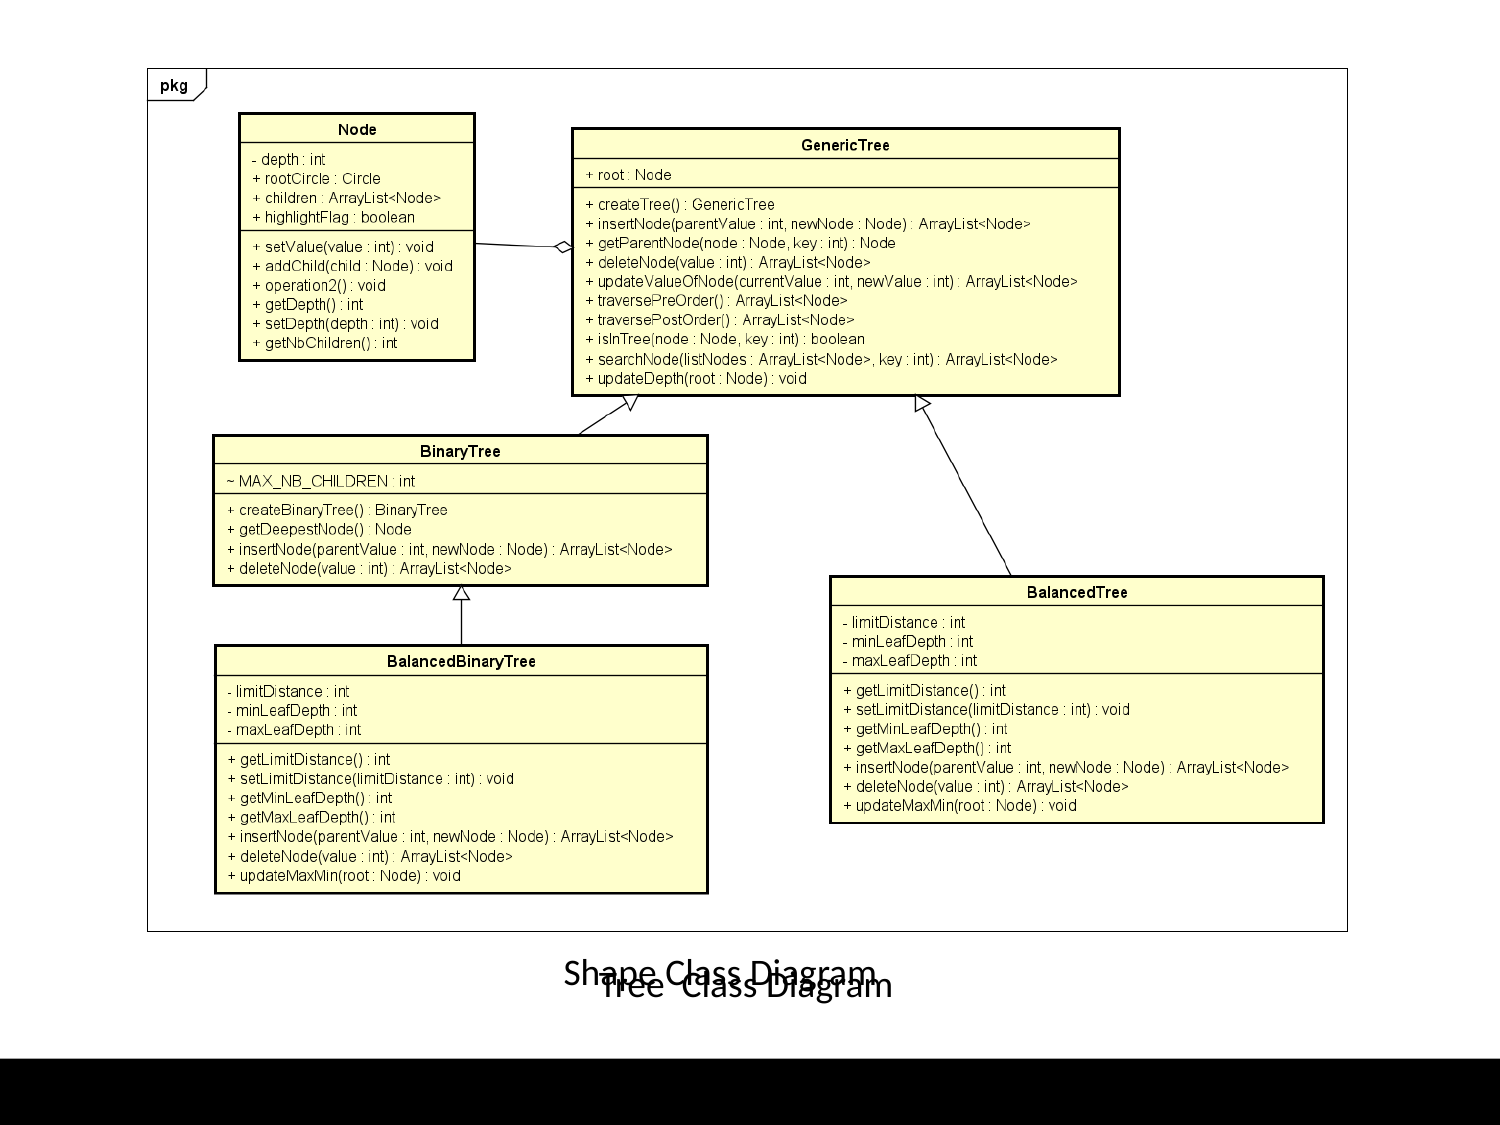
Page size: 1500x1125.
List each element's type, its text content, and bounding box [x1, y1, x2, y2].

text_box Tree Class Diagram [563, 952, 930, 1013]
picture [133, 55, 1359, 944]
text_box [0, 1058, 1500, 1125]
text_box Shape Class Diagram [537, 951, 904, 1001]
